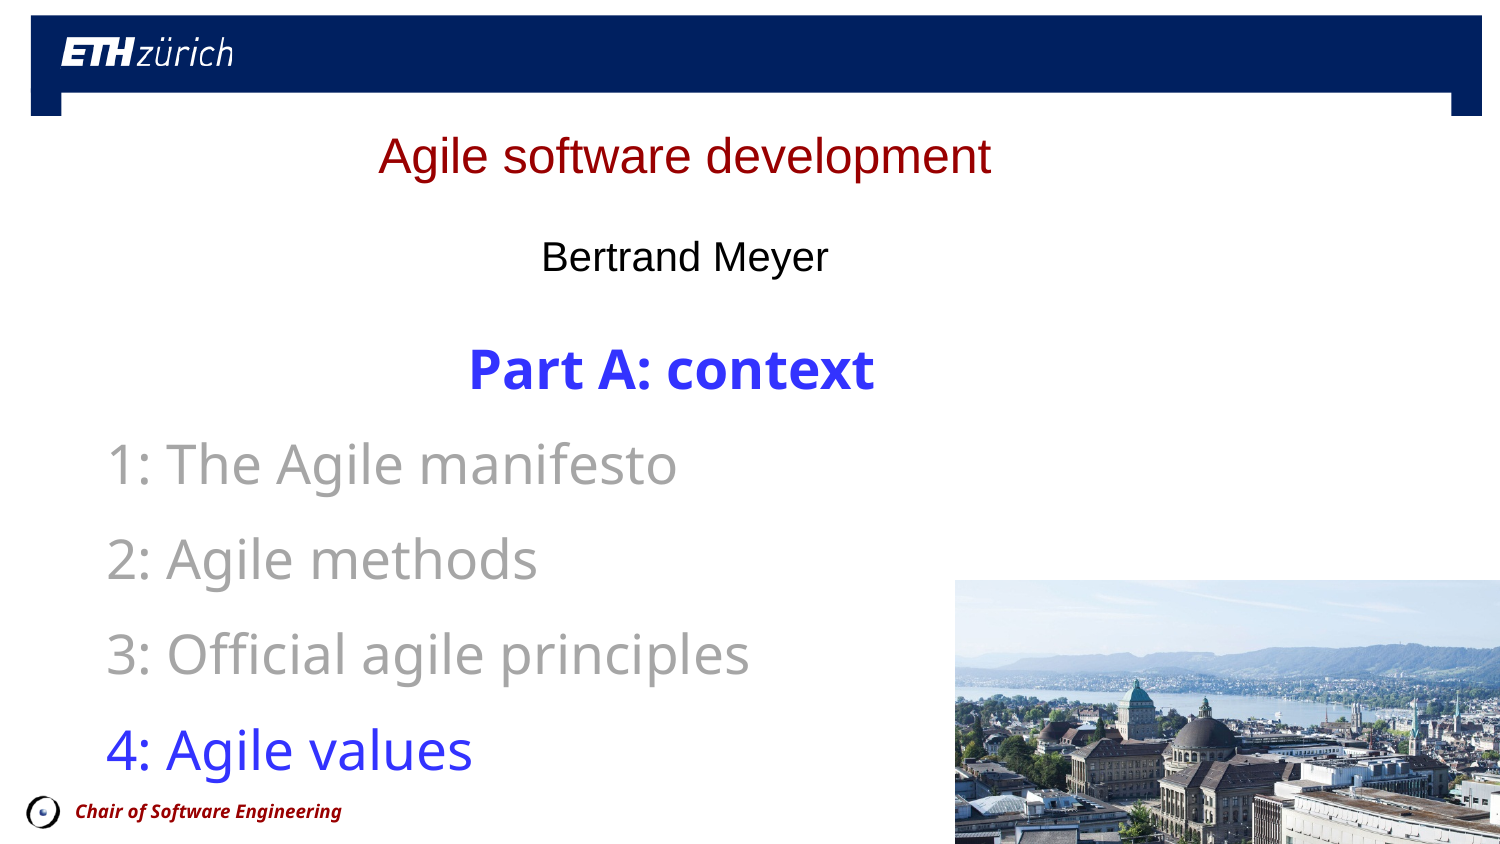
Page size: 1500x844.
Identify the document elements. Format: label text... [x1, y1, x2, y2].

subtitle Part A: context 1: The Agile manifesto 2: Agile methods 3: Official agile principles 4: Agile values [91, 293, 1253, 789]
picture [25, 792, 61, 830]
picture [955, 580, 1500, 844]
